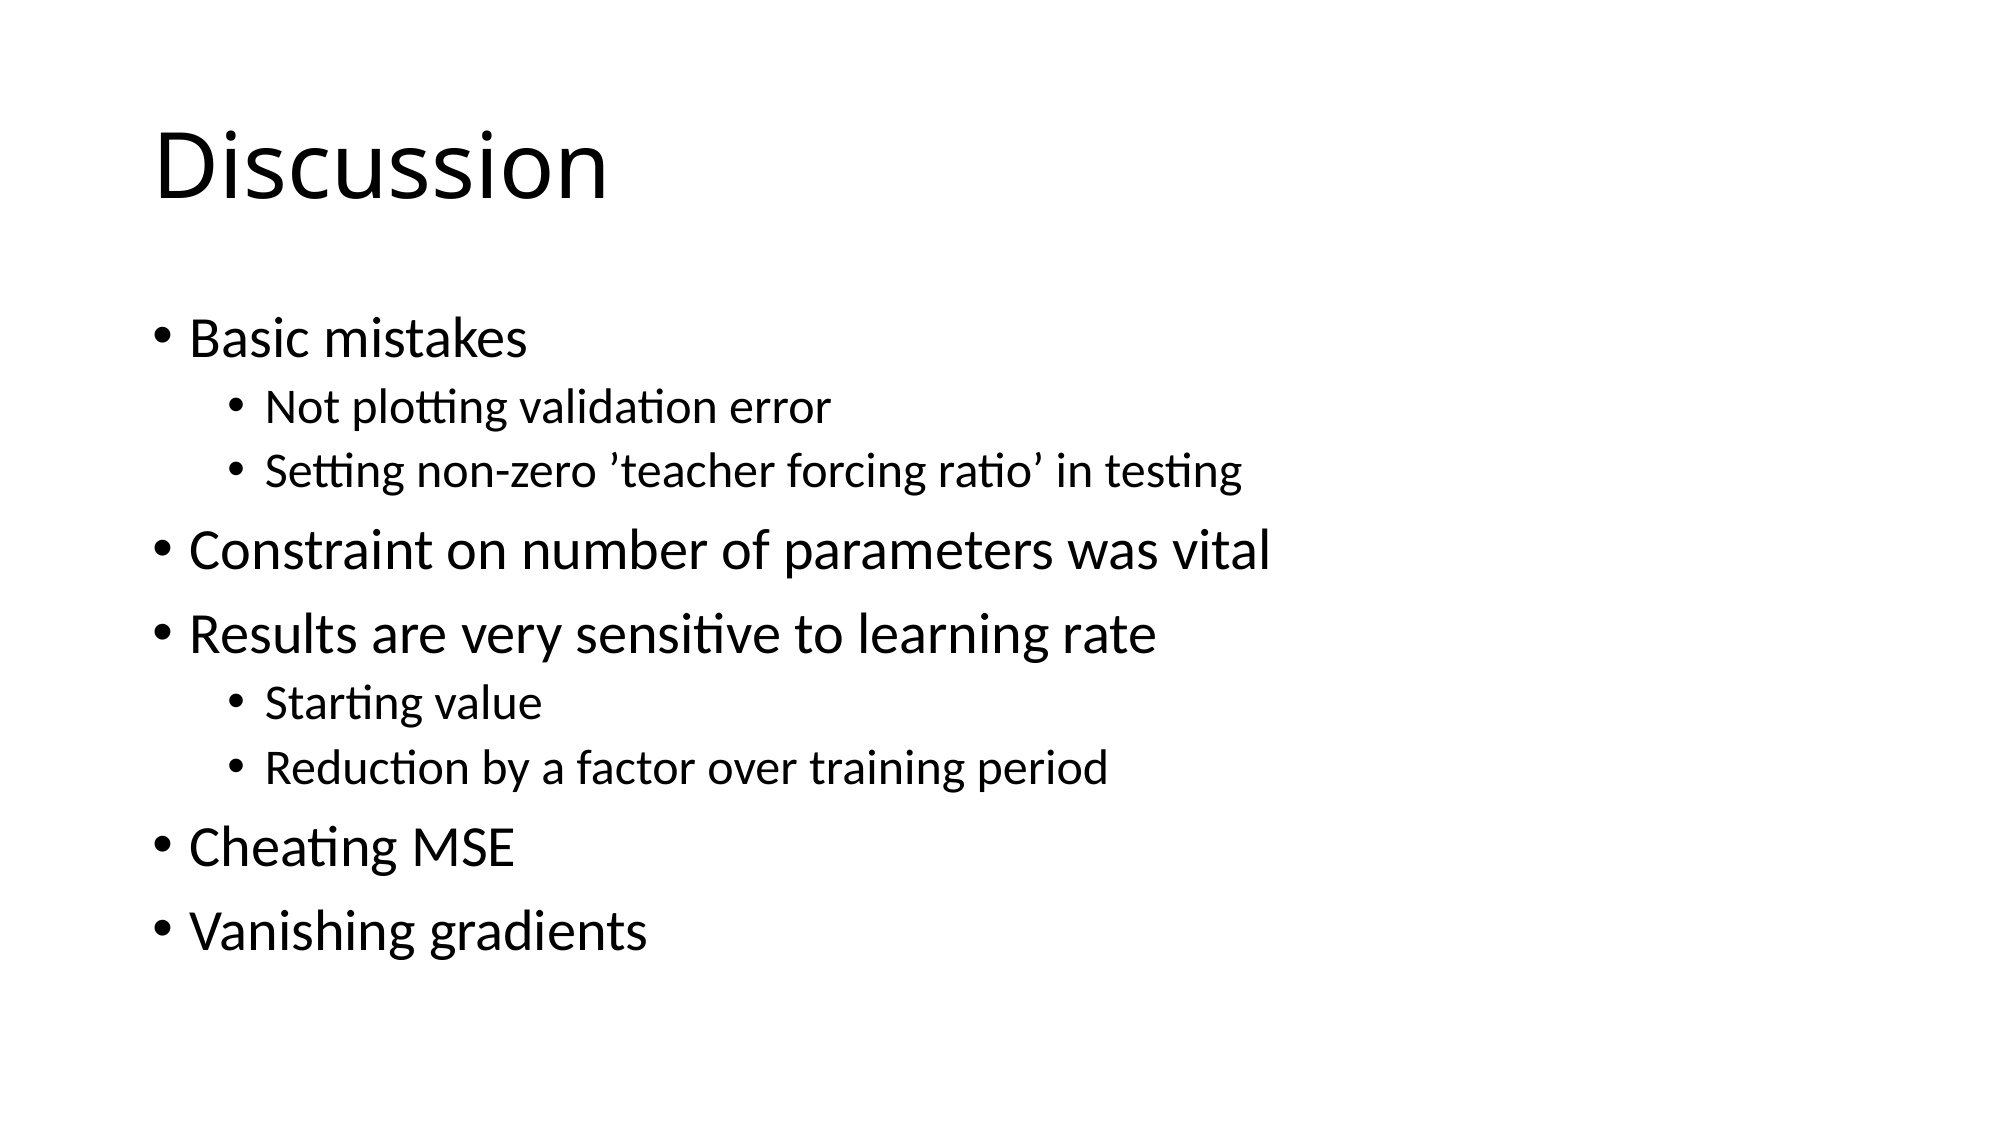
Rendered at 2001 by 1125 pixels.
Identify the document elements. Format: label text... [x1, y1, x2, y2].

list Basic mistakes Not plotting validation error Setting non-zero ’teacher forcing ratio’ in testing Constraint on number of parameters was vital Results are very sensitive to learning rate Starting value Reduction by a factor over training period Cheating MSE Vanishing gradients [137, 299, 1863, 1014]
title Discussion [137, 59, 1863, 278]
